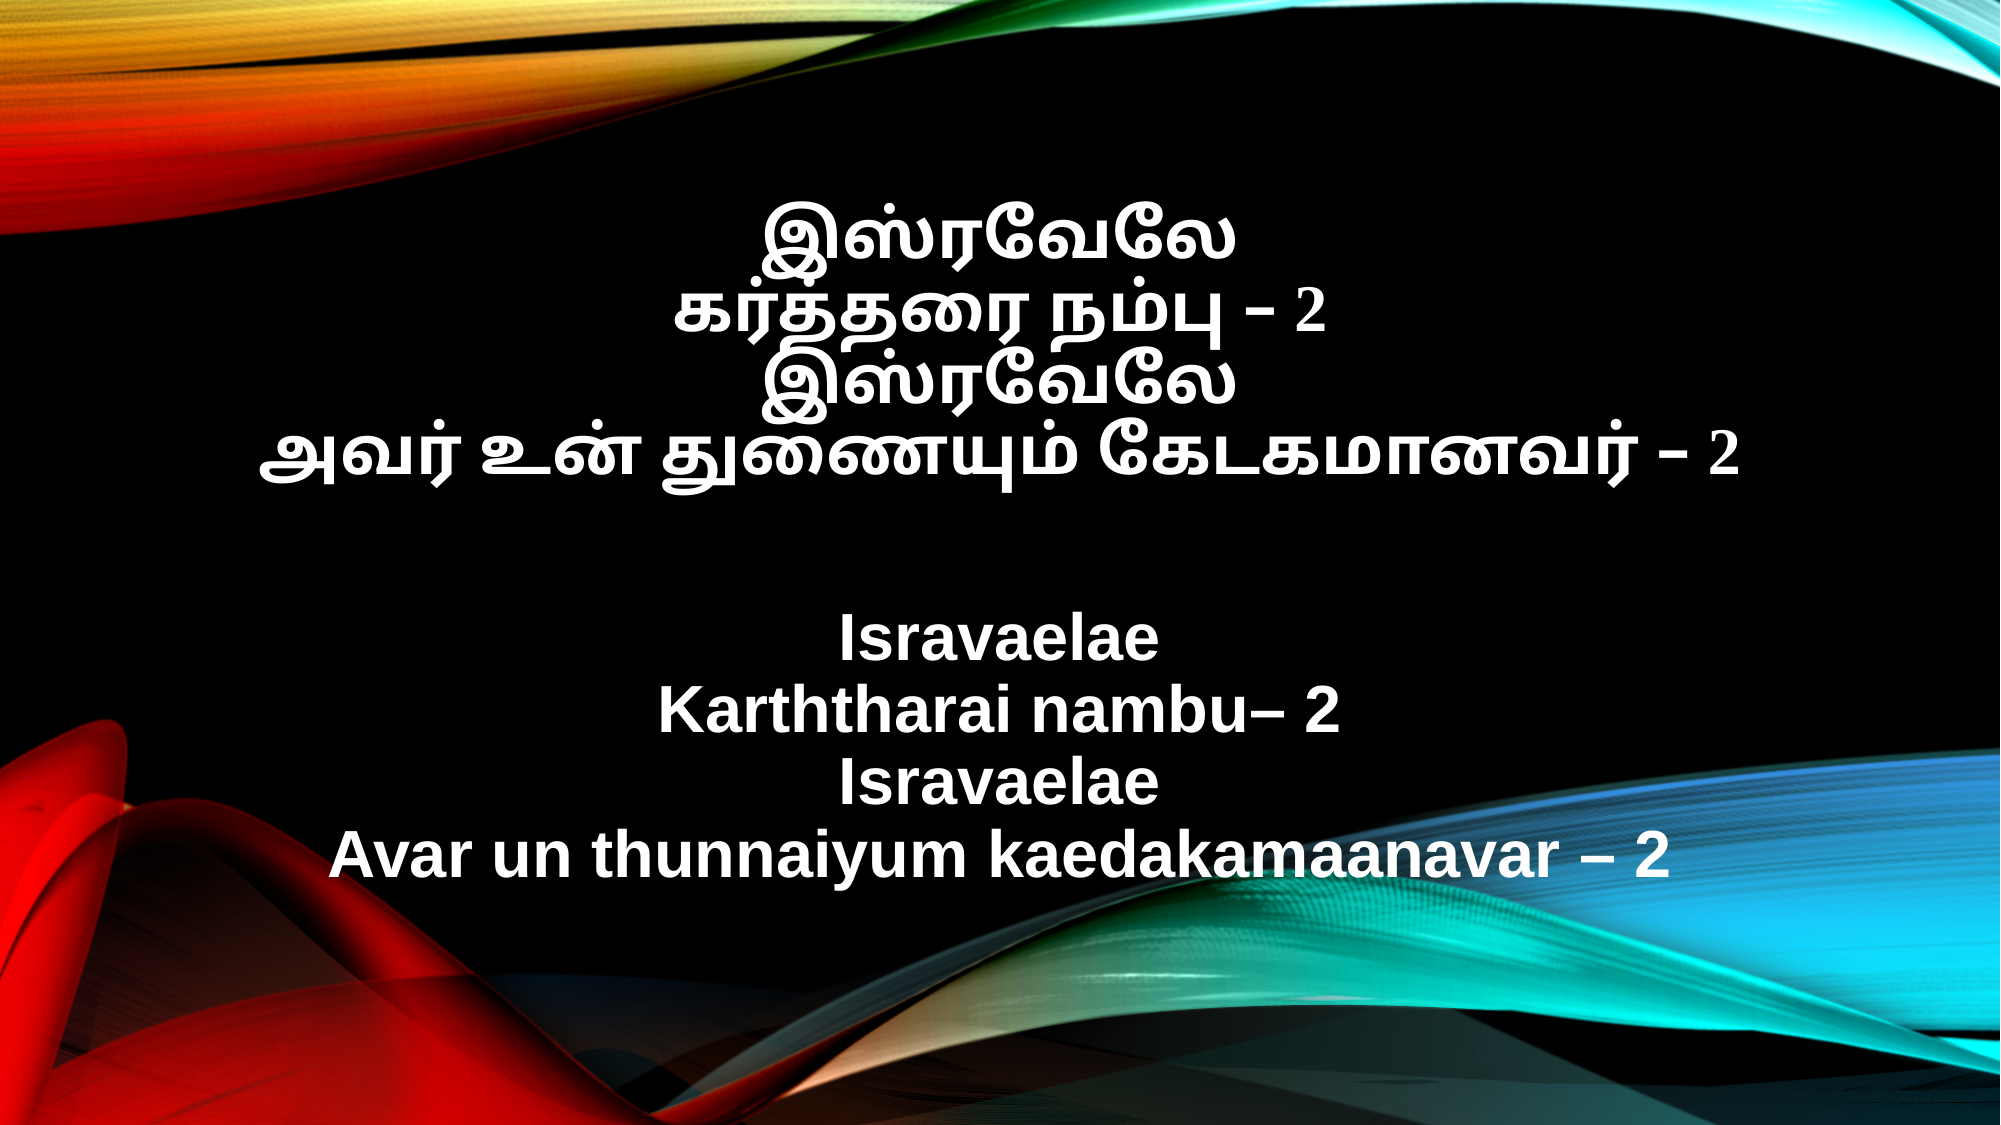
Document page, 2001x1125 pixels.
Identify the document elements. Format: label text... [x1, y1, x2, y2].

subtitle இஸ்ரவேலே கர்த்தரை நம்பு – 2 இஸ்ரவேலே அவர் உன் துணையும் கேடகமானவர் – 2 Isravaelae Karththarai nambu– 2 Isravaelae Avar un thunnaiyum kaedakamaanavar – 2 [0, 0, 2000, 1125]
